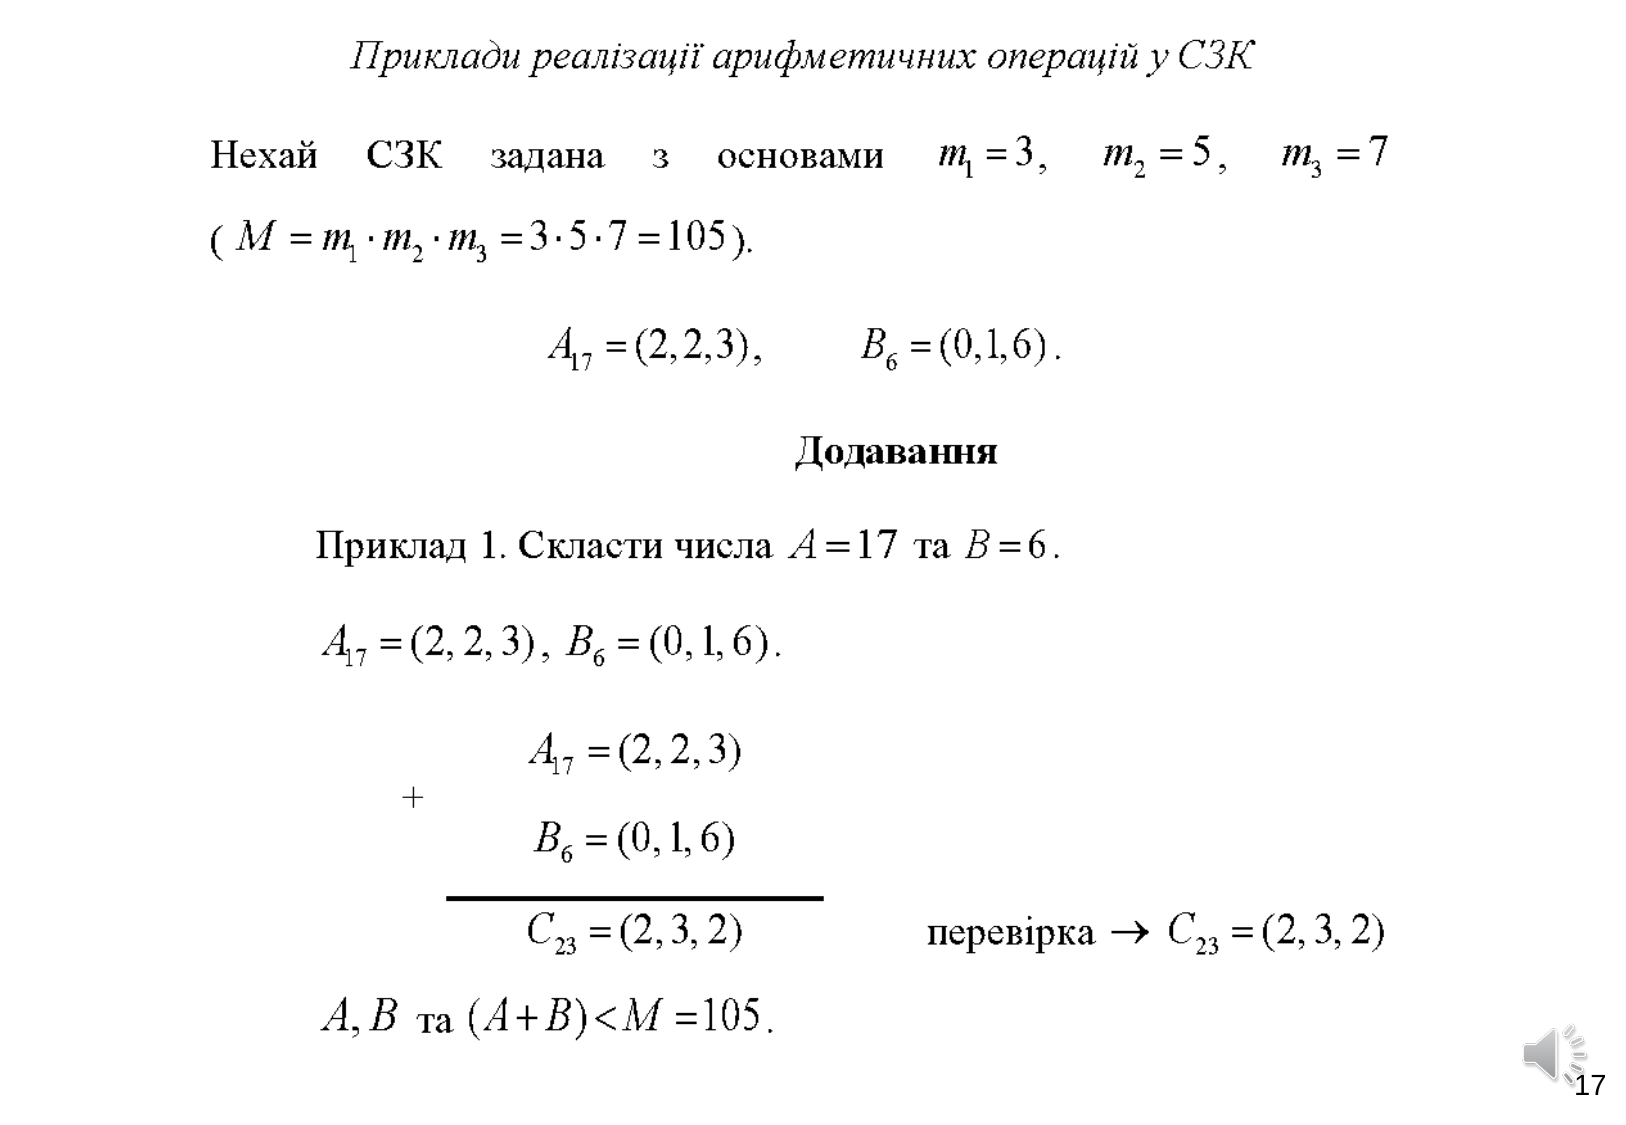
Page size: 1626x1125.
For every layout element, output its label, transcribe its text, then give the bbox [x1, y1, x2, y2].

slide_number ‹#› [1242, 1058, 1622, 1125]
picture [1522, 1022, 1590, 1090]
picture [209, 30, 1408, 1080]
